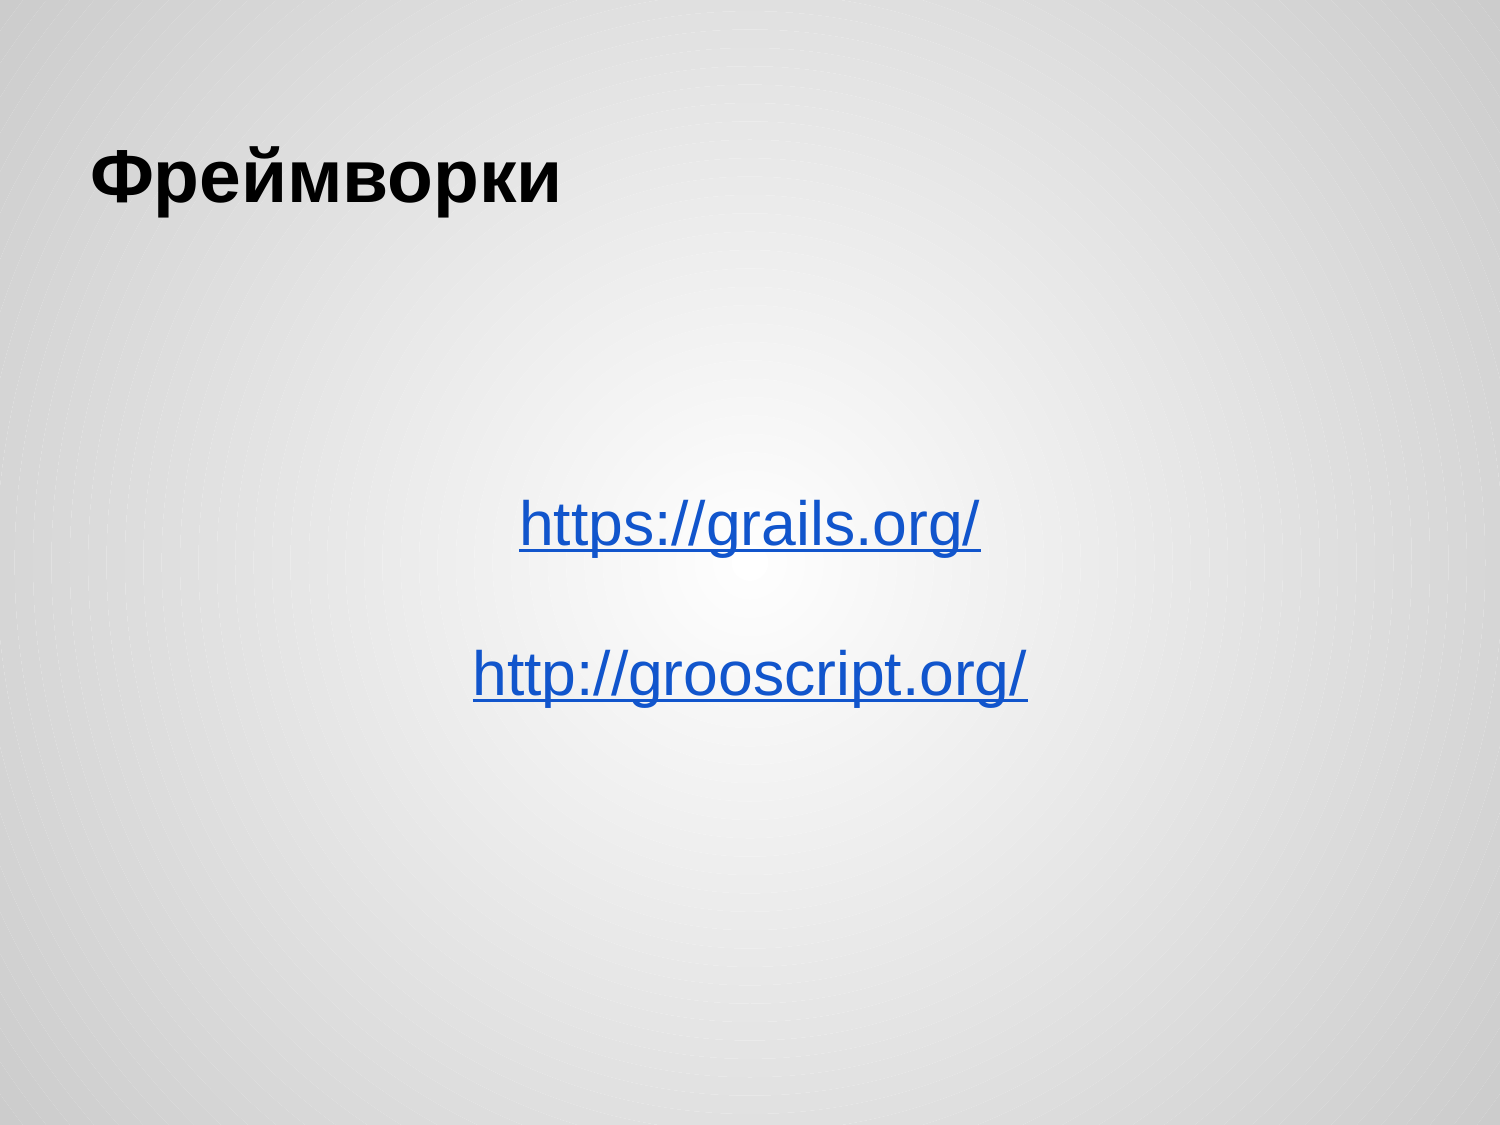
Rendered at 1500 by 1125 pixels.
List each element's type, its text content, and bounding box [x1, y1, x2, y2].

title Фреймворки [75, 45, 1425, 233]
list https://grails.org/ http://grooscript.org/ [75, 262, 1425, 1078]
